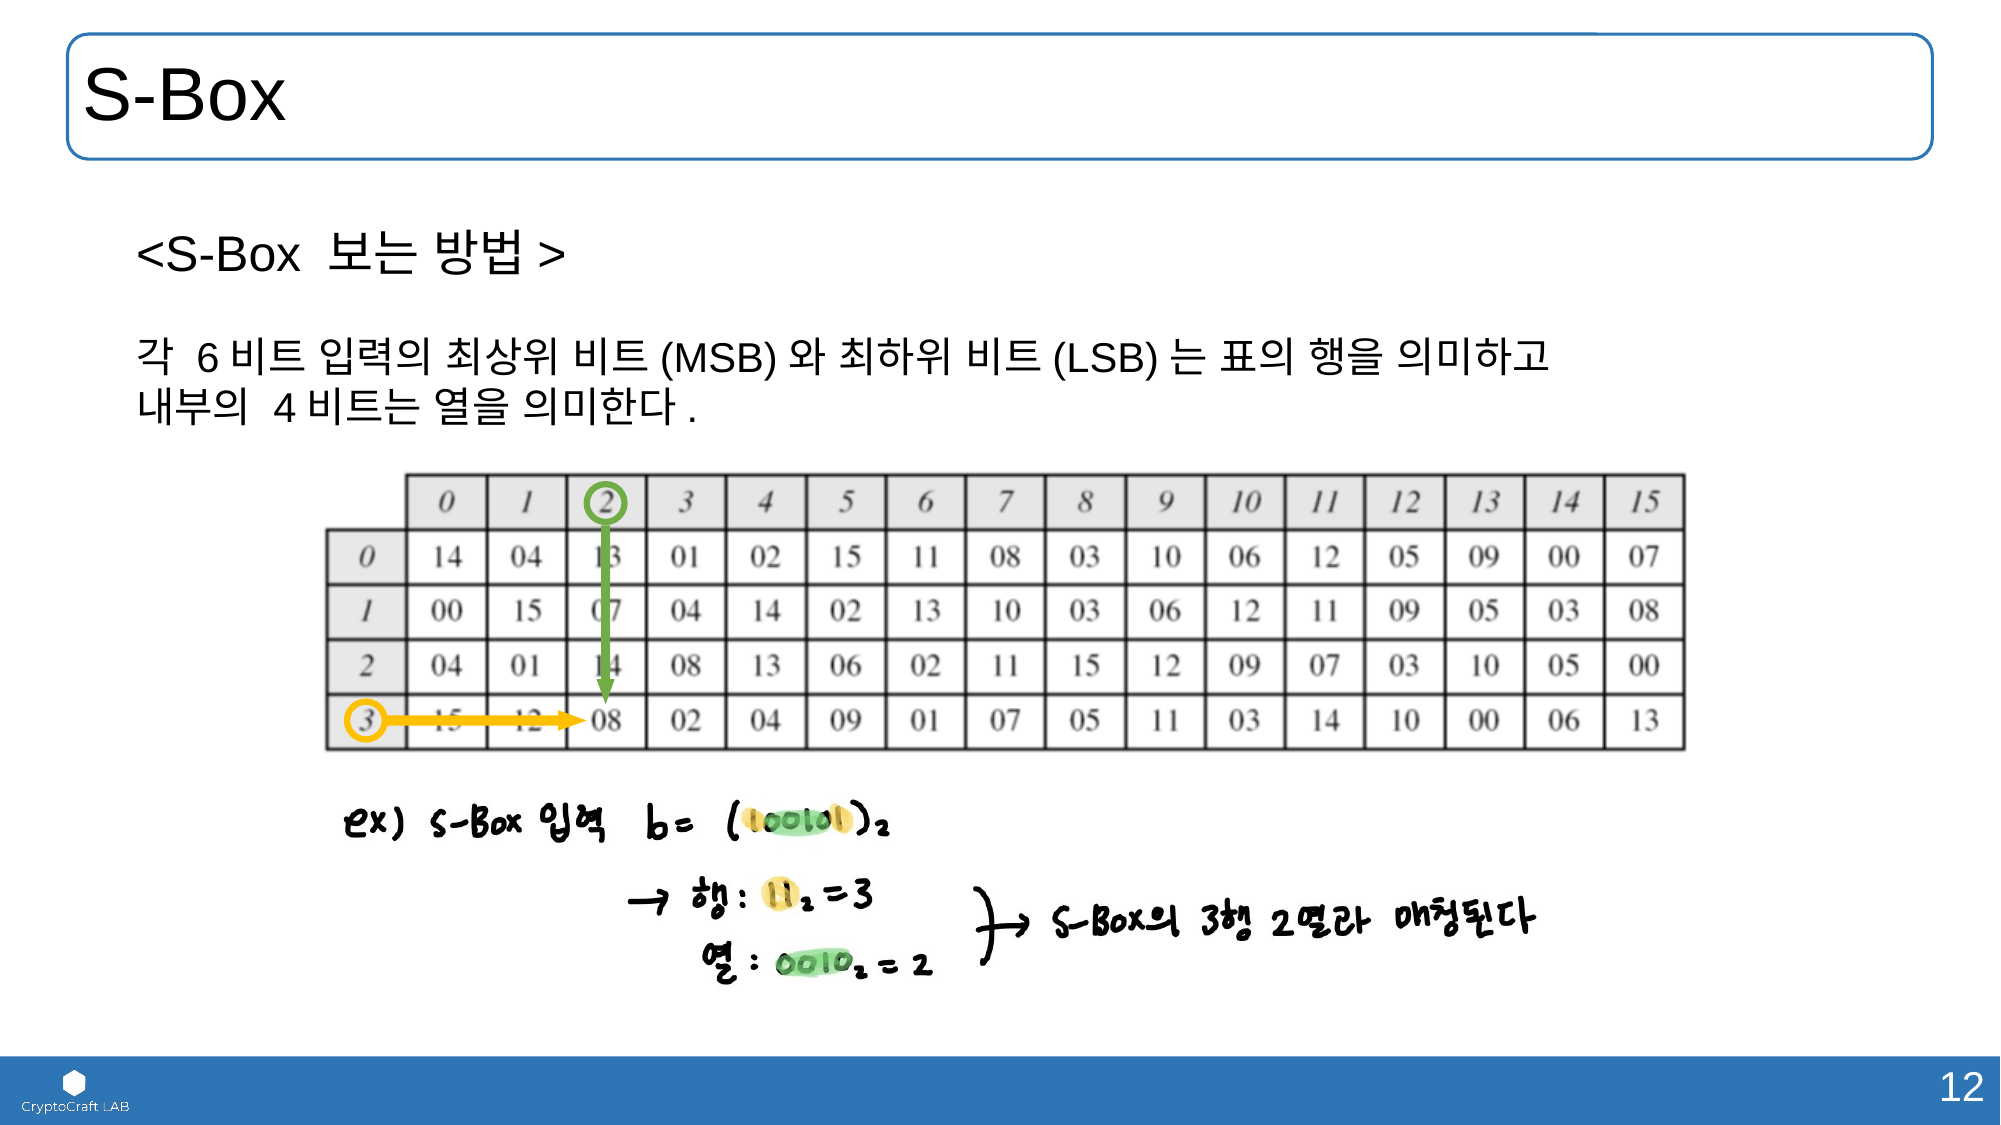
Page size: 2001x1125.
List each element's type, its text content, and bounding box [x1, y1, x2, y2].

text_box <S-Box 보는 방법> 각 6비트 입력의 최상위 비트(MSB)와 최하위 비트(LSB)는 표의 행을 의미하고 내부의 4비트는 열을 의미한다. [121, 213, 1566, 439]
title S-Box [67, 34, 1933, 160]
picture [13, 1061, 138, 1123]
picture [296, 464, 1704, 995]
